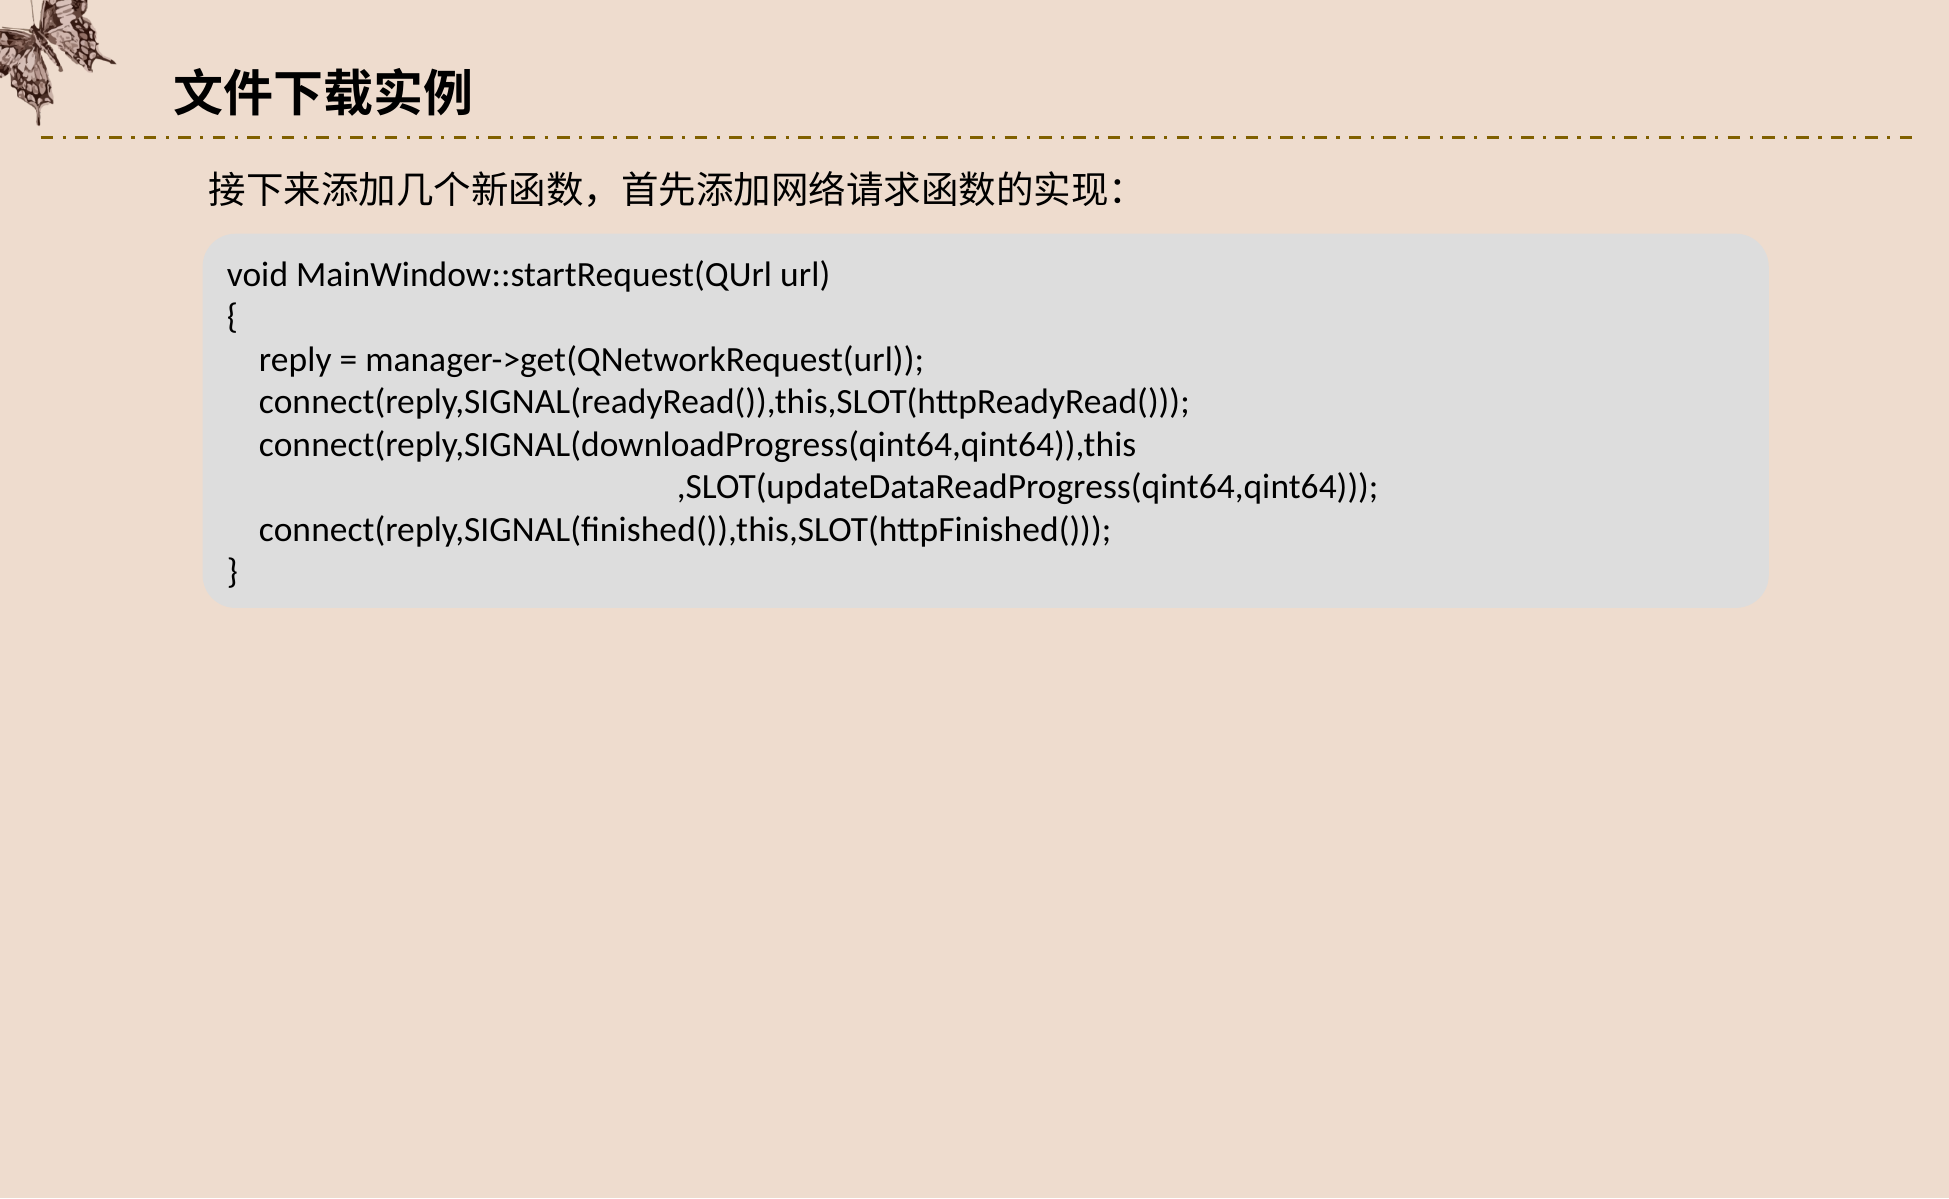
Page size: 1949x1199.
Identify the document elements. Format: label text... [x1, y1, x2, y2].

picture [0, 0, 142, 138]
text_box 接下来添加几个新函数，首先添加网络请求函数的实现： [193, 159, 1161, 219]
text_box void MainWindow::startRequest(QUrl url) { reply = manager->get(QNetworkRequest(url)); connect(reply,SIGNAL(readyRead()),this,SLOT(httpReadyRead())); connect(reply,SIGNAL(downloadProgress(qint64,qint64)),this ,SLOT(updateDataReadProgress(qint64,qint64))); connect(reply,SIGNAL(finished()),this,SLOT(httpFinished())); } [202, 233, 1769, 608]
text_box 文件下载实例 [158, 53, 489, 129]
